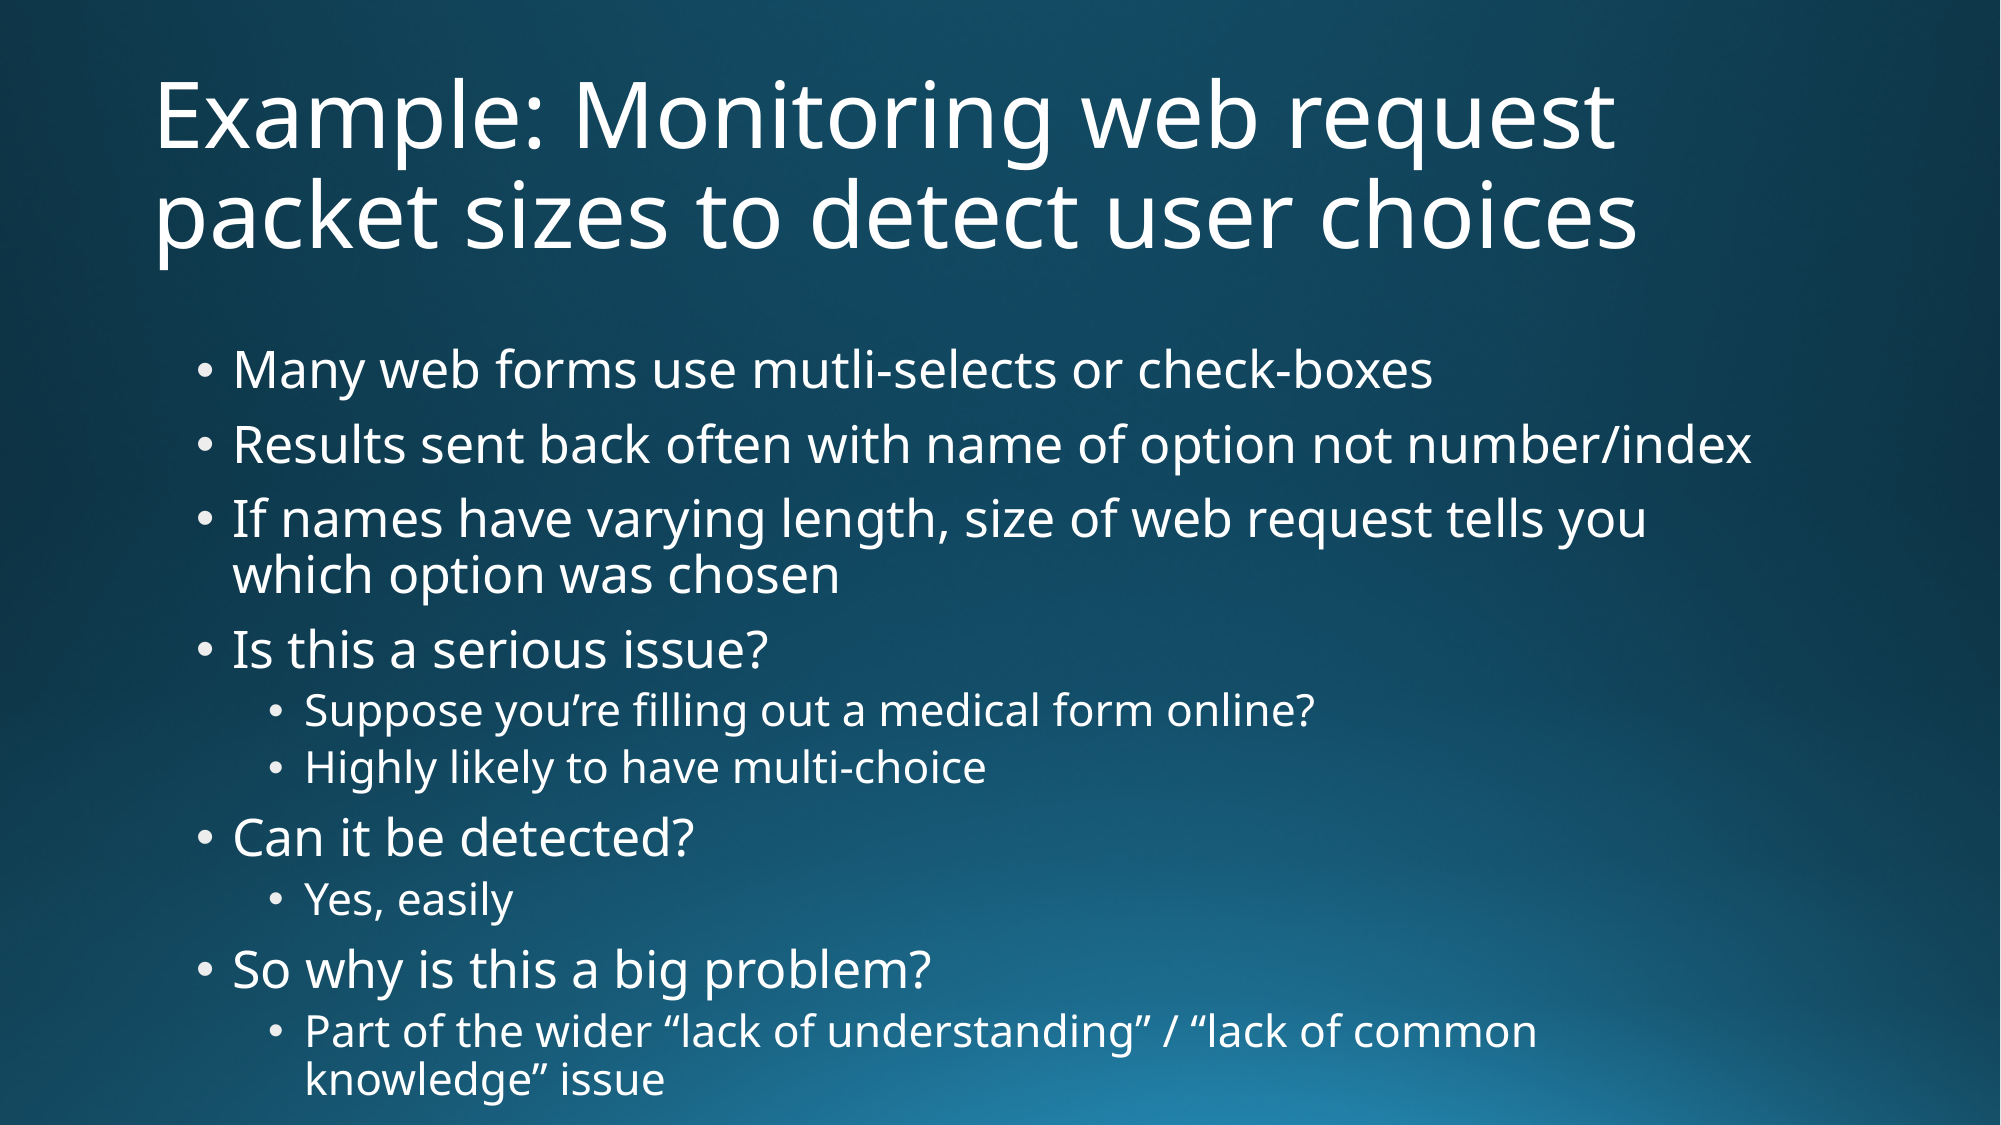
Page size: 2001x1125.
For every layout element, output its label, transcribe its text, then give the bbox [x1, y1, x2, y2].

title Example: Monitoring web request packet sizes to detect user choices [137, 59, 1863, 278]
list Many web forms use mutli-selects or check-boxes Results sent back often with name of option not number/index If names have varying length, size of web request tells you which option was chosen Is this a serious issue? Suppose you’re filling out a medical form online? Highly likely to have multi-choice Can it be detected? Yes, easily So why is this a big problem? Part of the wider “lack of understanding” / “lack of common knowledge” issue [181, 336, 1777, 1125]
picture [0, 0, 2001, 1125]
